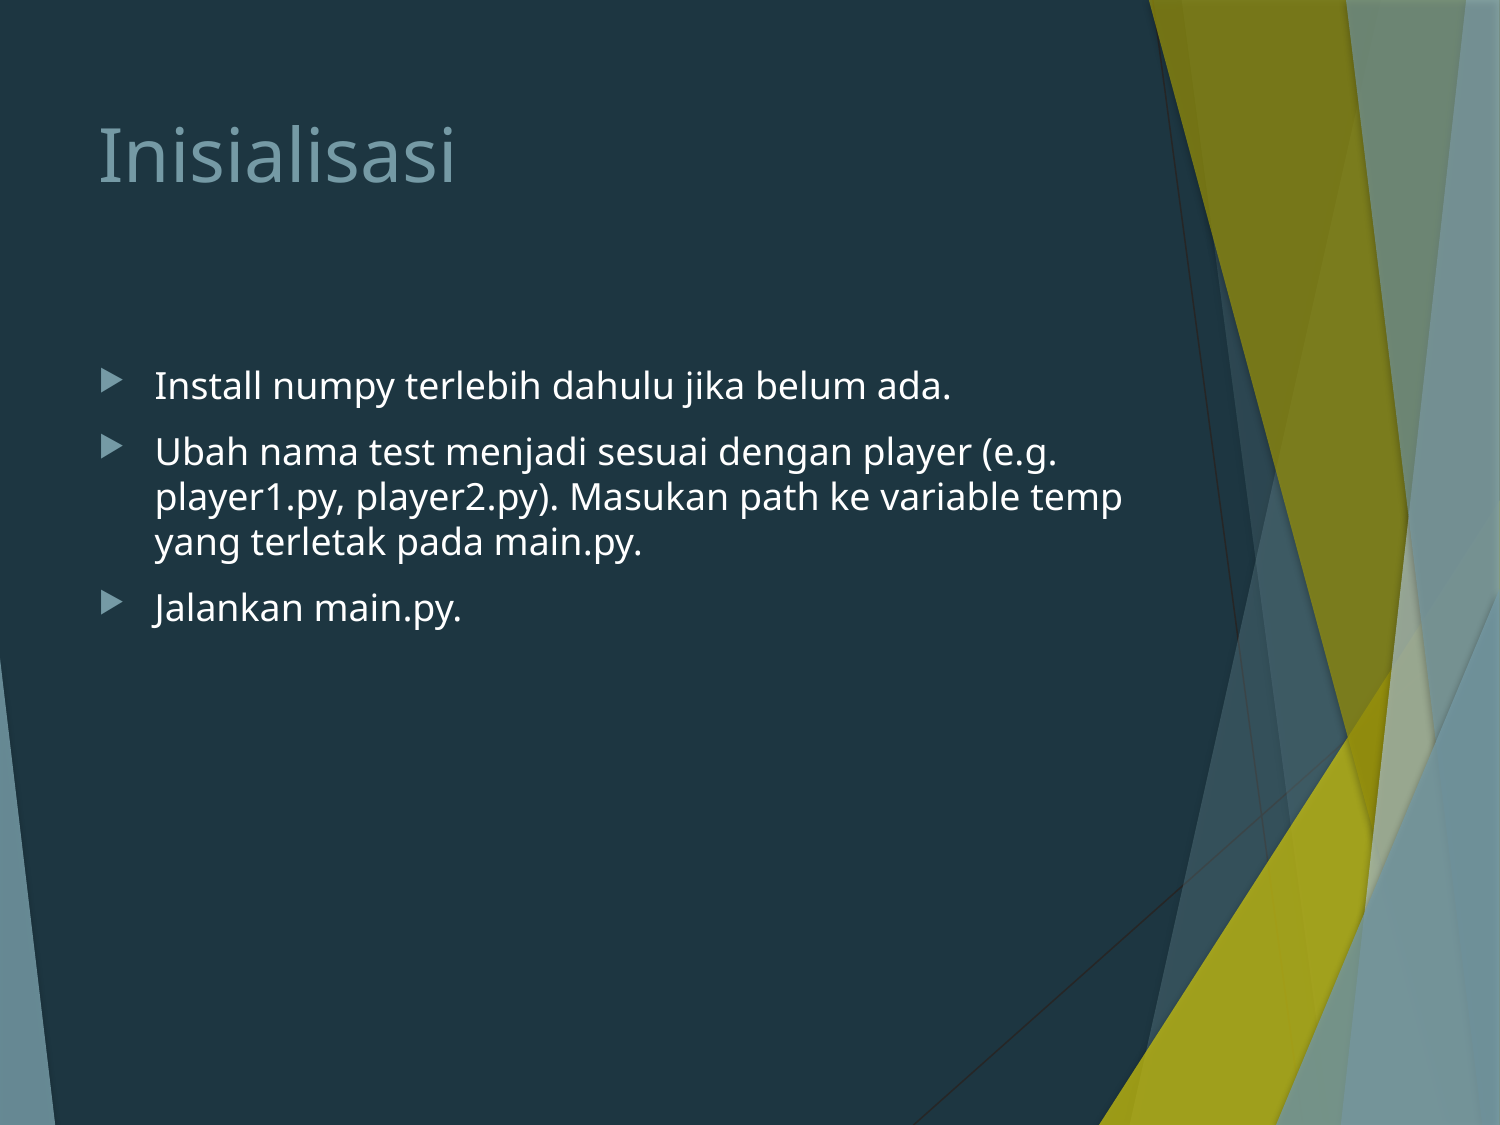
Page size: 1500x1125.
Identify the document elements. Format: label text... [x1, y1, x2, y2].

title Inisialisasi [83, 99, 1141, 317]
list Install numpy terlebih dahulu jika belum ada. Ubah nama test menjadi sesuai dengan player (e.g. player1.py, player2.py). Masukan path ke variable temp yang terletak pada main.py. Jalankan main.py. [83, 354, 1141, 992]
